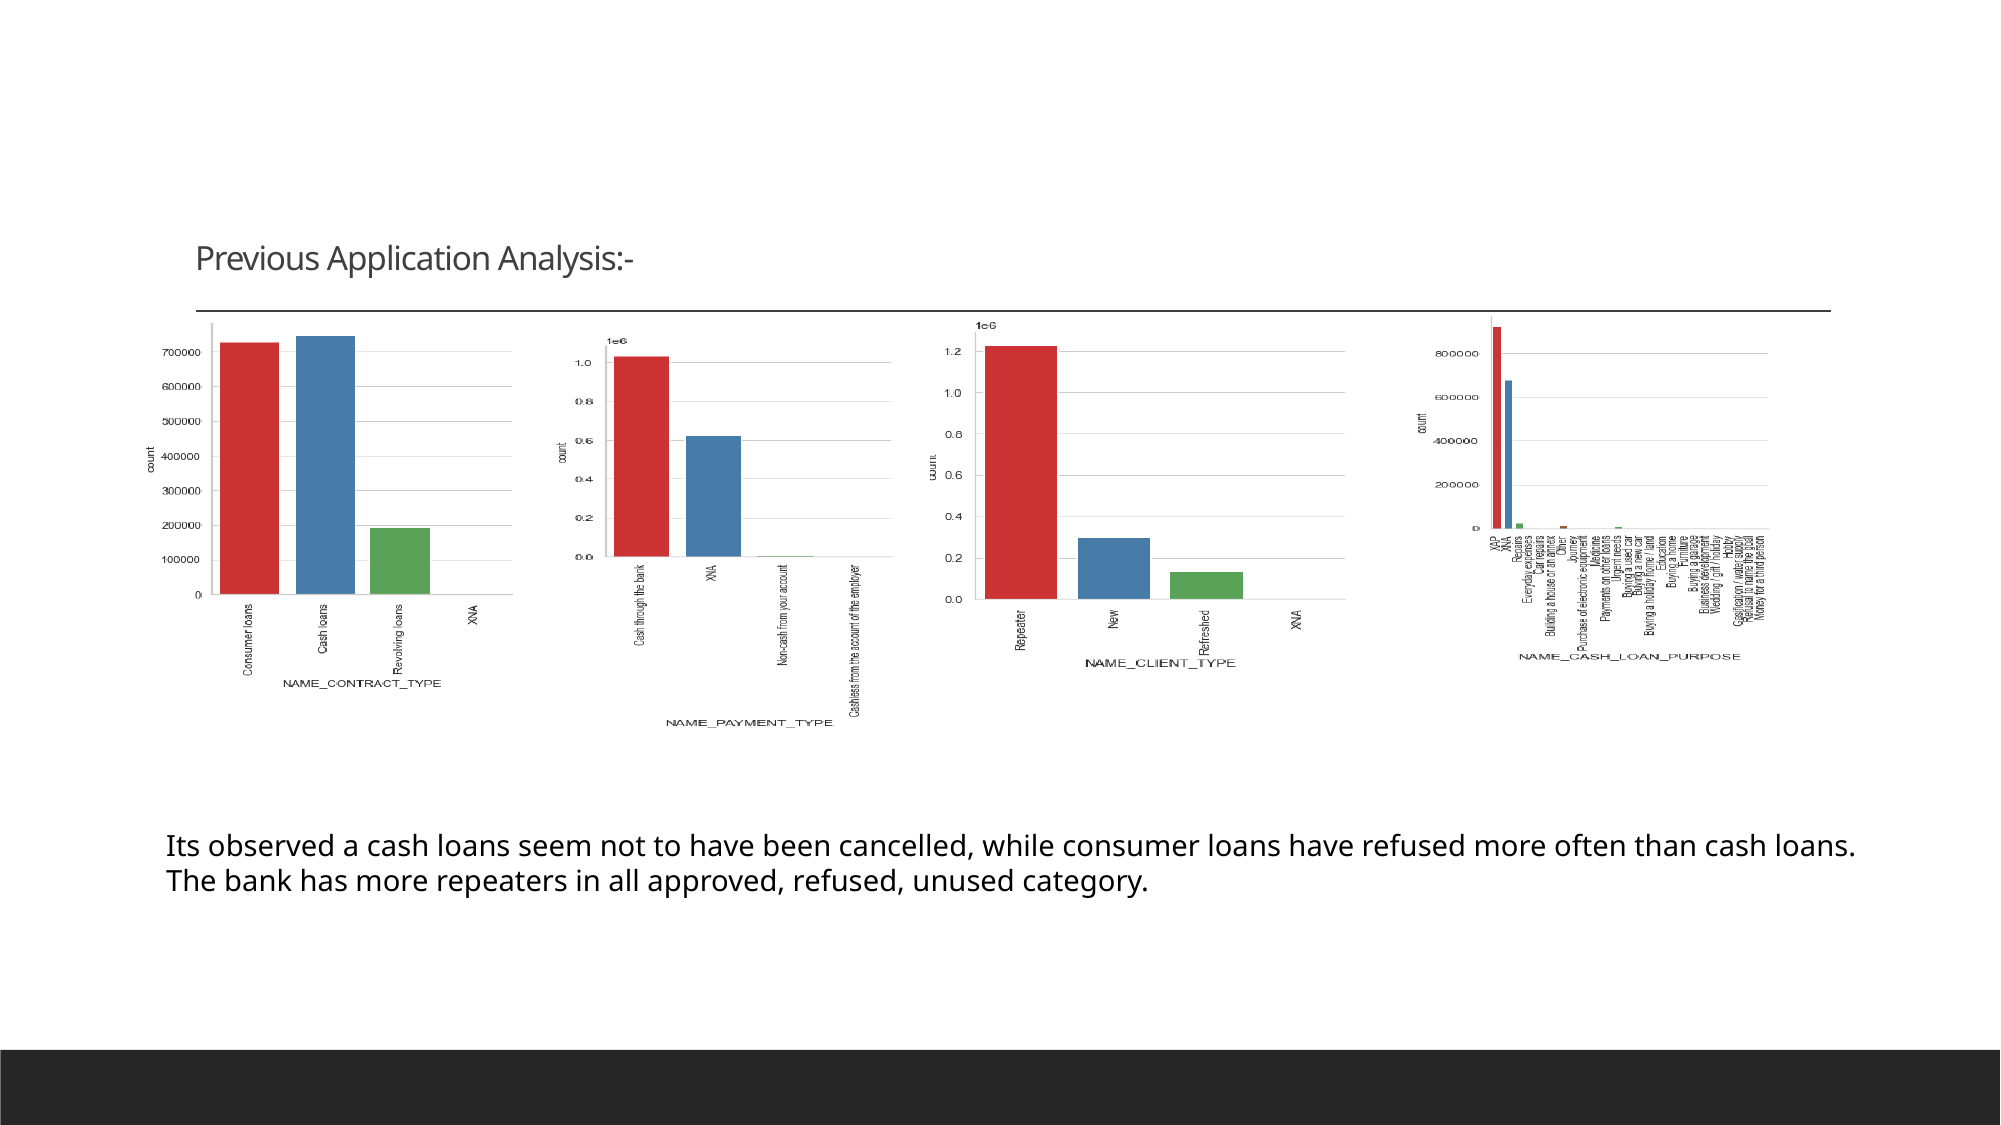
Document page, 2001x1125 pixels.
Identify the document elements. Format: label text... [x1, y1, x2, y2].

title Previous Application Analysis:- [180, 47, 1830, 285]
picture [133, 314, 520, 695]
picture [543, 331, 907, 730]
text_box Its observed a cash loans seem not to have been cancelled, while consumer loans have refused more often than cash loans. The bank has more repeaters in all approved, refused, unused category. [151, 819, 1880, 905]
picture [1409, 314, 1788, 663]
picture [930, 314, 1354, 683]
